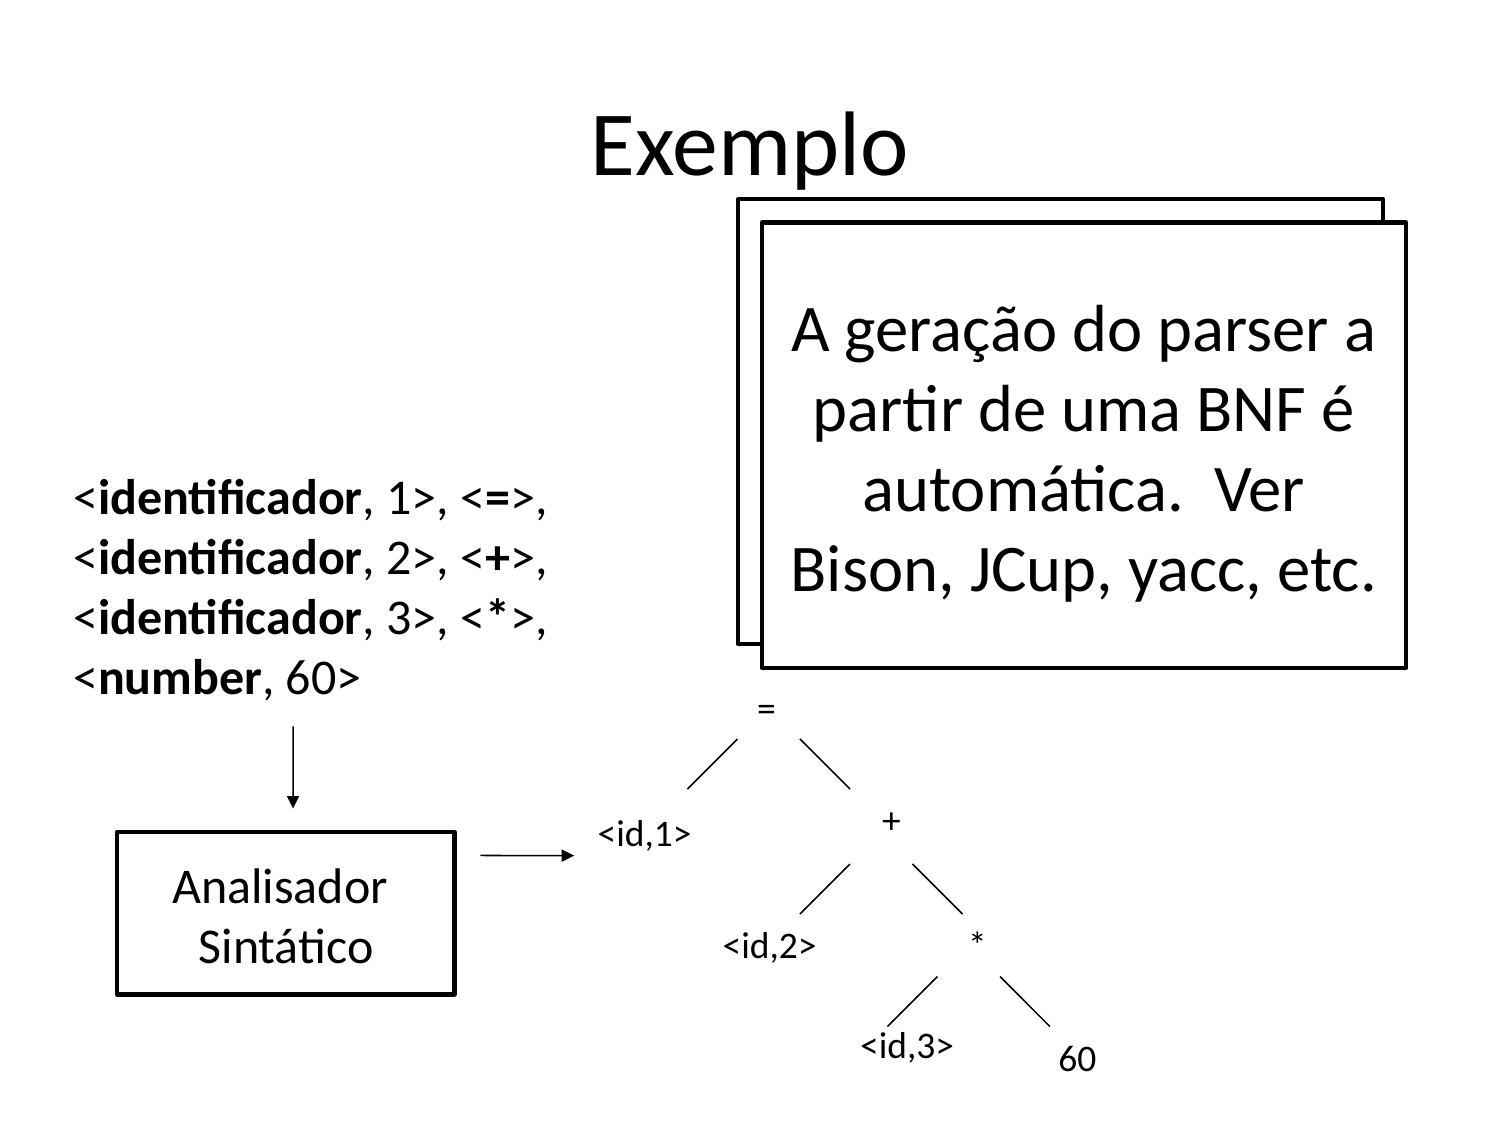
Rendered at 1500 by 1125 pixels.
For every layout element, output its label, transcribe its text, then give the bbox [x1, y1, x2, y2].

text_box Exemplo [75, 45, 1425, 233]
text_box [480, 849, 575, 862]
text_box 60 [1043, 1026, 1112, 1087]
text_box <id,1> [582, 801, 707, 862]
text_box Analisador Sintático [115, 830, 457, 997]
text_box <id,2> [708, 914, 832, 974]
text_box + [867, 789, 916, 849]
text_box <identificador, 1>, <=>, <identificador, 2>, <+>, <identificador, 3>, <*>, <number, 60> [58, 457, 621, 712]
text_box * [953, 914, 1002, 974]
text_box <id,3> [845, 1014, 970, 1074]
text_box A geração do parser a partir de uma BNF é automática. Ver Bison, JCup, yacc, etc. [760, 220, 1408, 670]
text_box = [742, 676, 791, 737]
text_box Gramática livre de contexto (BNF) caracteriza a linguagem. [736, 197, 1385, 646]
text_box [286, 726, 300, 809]
